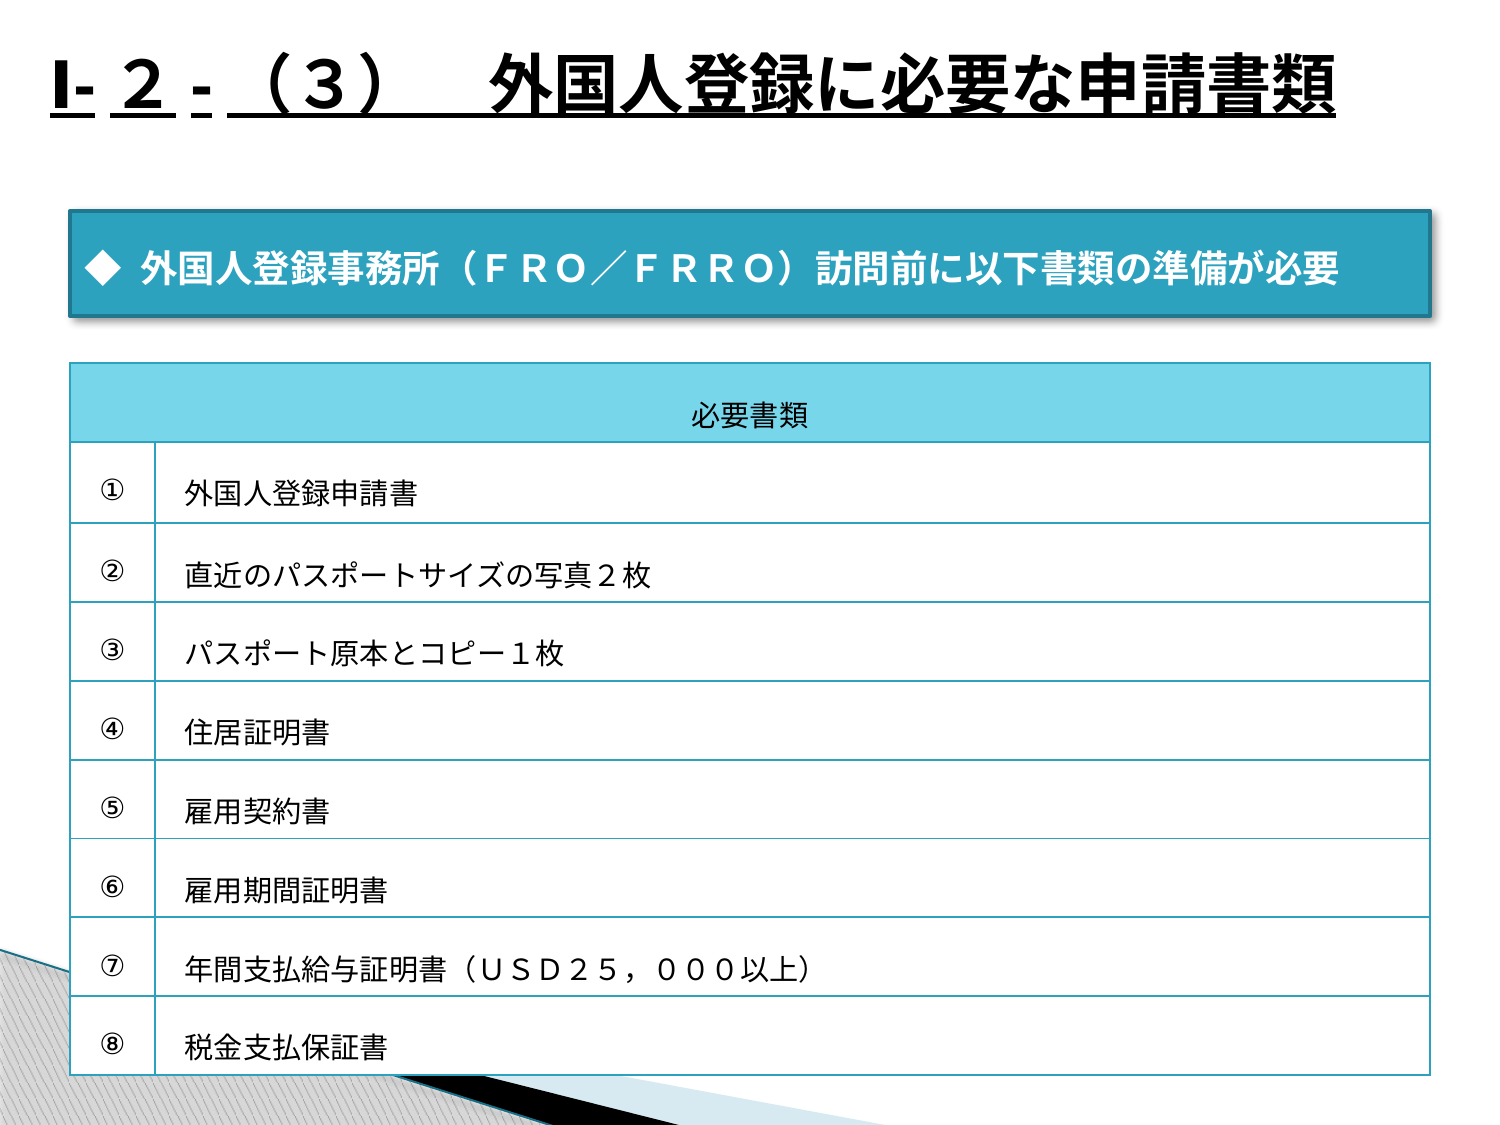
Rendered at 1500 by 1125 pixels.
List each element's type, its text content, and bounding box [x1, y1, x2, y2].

table_cell 住居証明書 [156, 682, 1429, 759]
table_cell ⑥ [71, 839, 154, 916]
table_cell ⑤ [71, 761, 154, 838]
table_cell 税金支払保証書 [156, 997, 1429, 1074]
table_cell 雇用契約書 [156, 761, 1429, 838]
table_cell ④ [71, 682, 154, 759]
table_cell ① [71, 443, 154, 522]
text_box Ⅰ-２-（３） 外国人登録に必要な申請書類 [35, 35, 1386, 129]
table_cell ⑧ [71, 997, 154, 1074]
table_cell ③ [71, 603, 154, 680]
table_cell 雇用期間証明書 [156, 839, 1429, 916]
table_cell 直近のパスポートサイズの写真２枚 [156, 524, 1429, 601]
table_cell ② [71, 524, 154, 601]
table_cell 年間支払給与証明書（ＵＳＤ２５，０００以上） [156, 918, 1429, 995]
table_cell 外国人登録申請書 [156, 443, 1429, 522]
table_cell ⑦ [71, 918, 154, 995]
text_box ◆ 外国人登録事務所（ＦＲＯ／ＦＲＲＯ）訪問前に以下書類の準備が必要 [68, 209, 1432, 318]
table_cell パスポート原本とコピー１枚 [156, 603, 1429, 680]
table_header 必要書類 [71, 364, 1429, 441]
